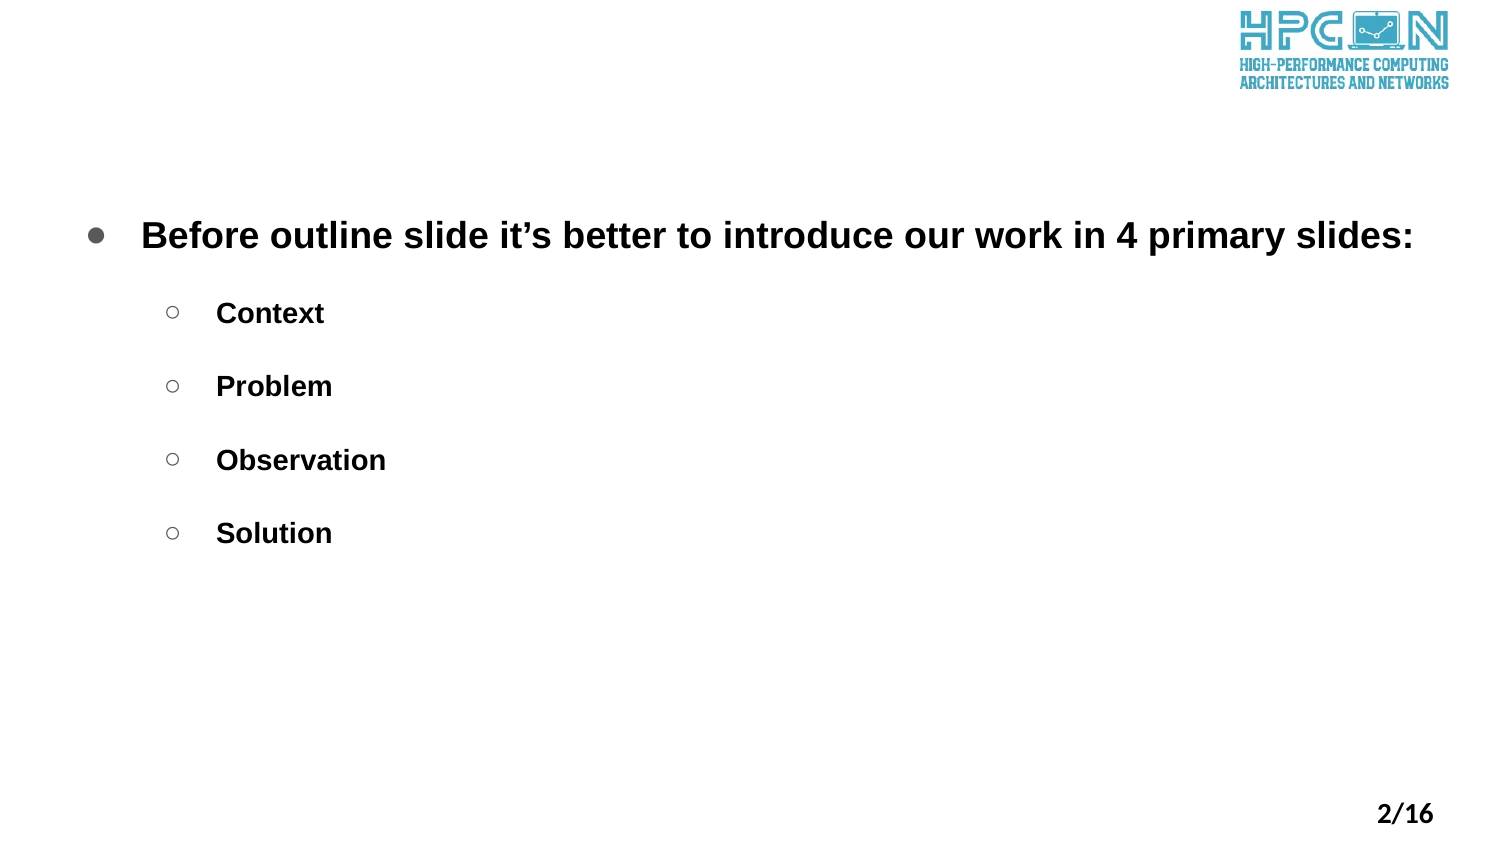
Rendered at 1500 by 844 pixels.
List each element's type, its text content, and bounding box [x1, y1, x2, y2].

picture [1238, 9, 1449, 90]
slide_number 2/16 [1353, 782, 1458, 843]
list Before outline slide it’s better to introduce our work in 4 primary slides: Context Problem Observation Solution [51, 189, 1449, 750]
